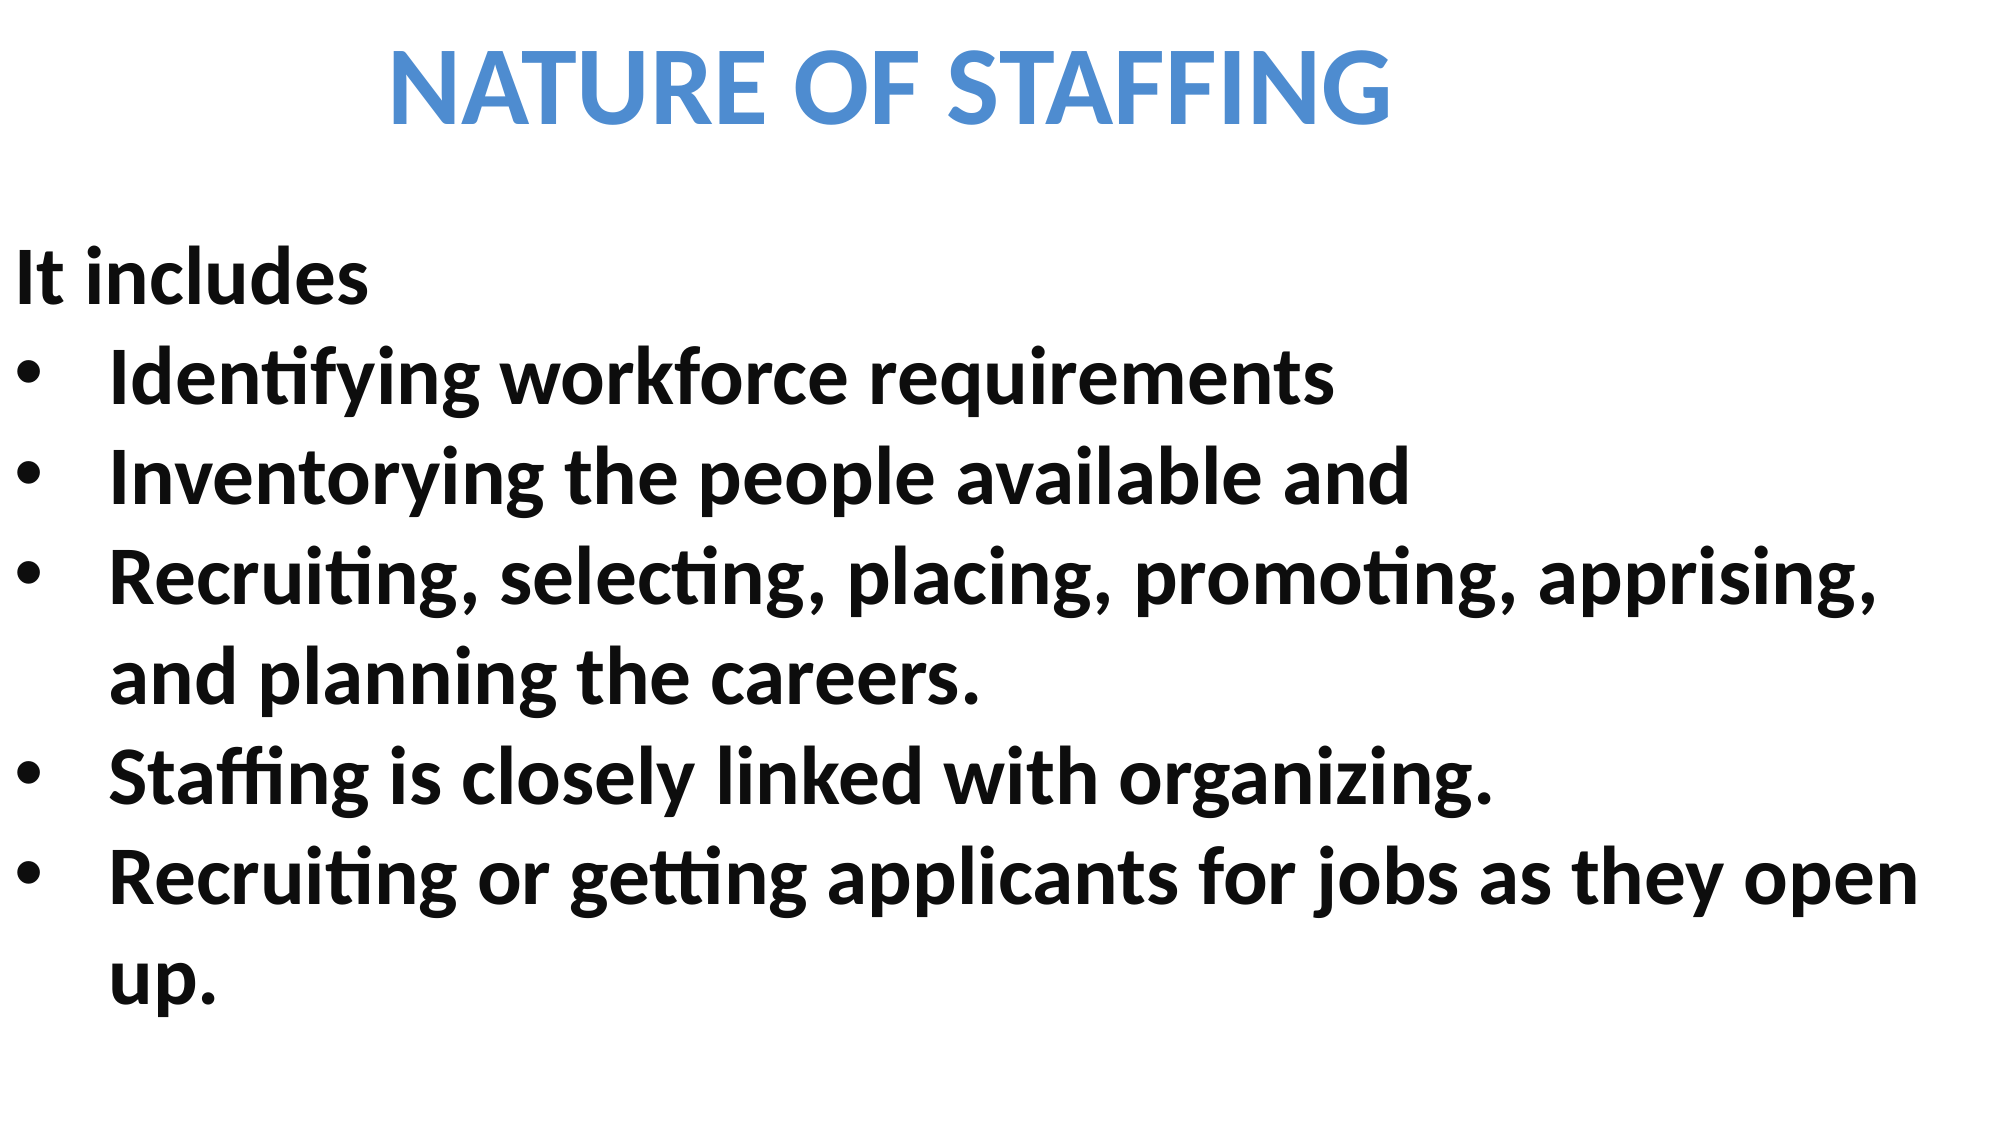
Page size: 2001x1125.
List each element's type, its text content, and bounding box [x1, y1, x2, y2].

text_box It includes Identifying workforce requirements Inventorying the people available and Recruiting, selecting, placing, promoting, apprising, and planning the careers. Staffing is closely linked with organizing. Recruiting or getting applicants for jobs as they open up. [0, 213, 2000, 1125]
text_box Nature of Staffing [372, 4, 1460, 155]
